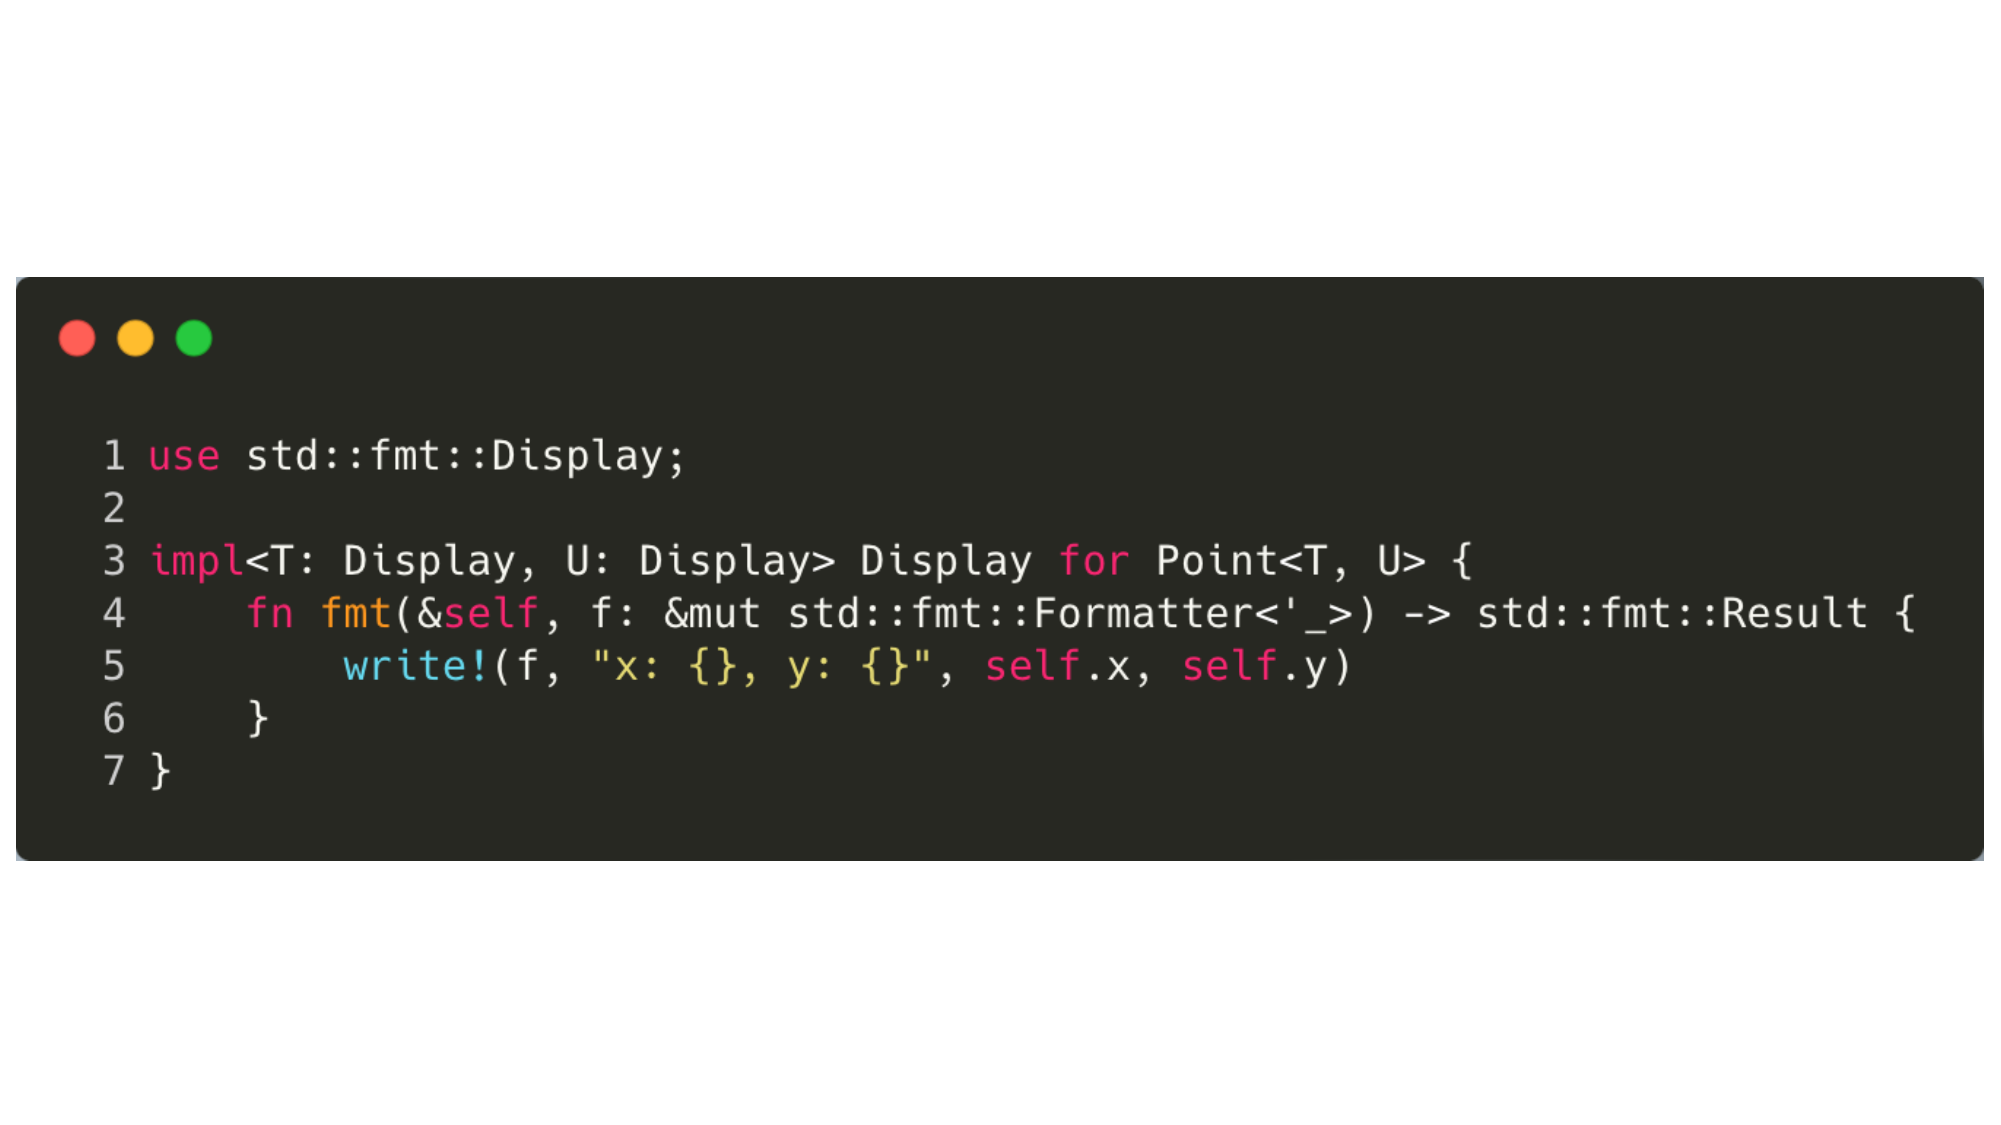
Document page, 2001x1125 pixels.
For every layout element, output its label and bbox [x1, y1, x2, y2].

picture [16, 277, 1984, 862]
